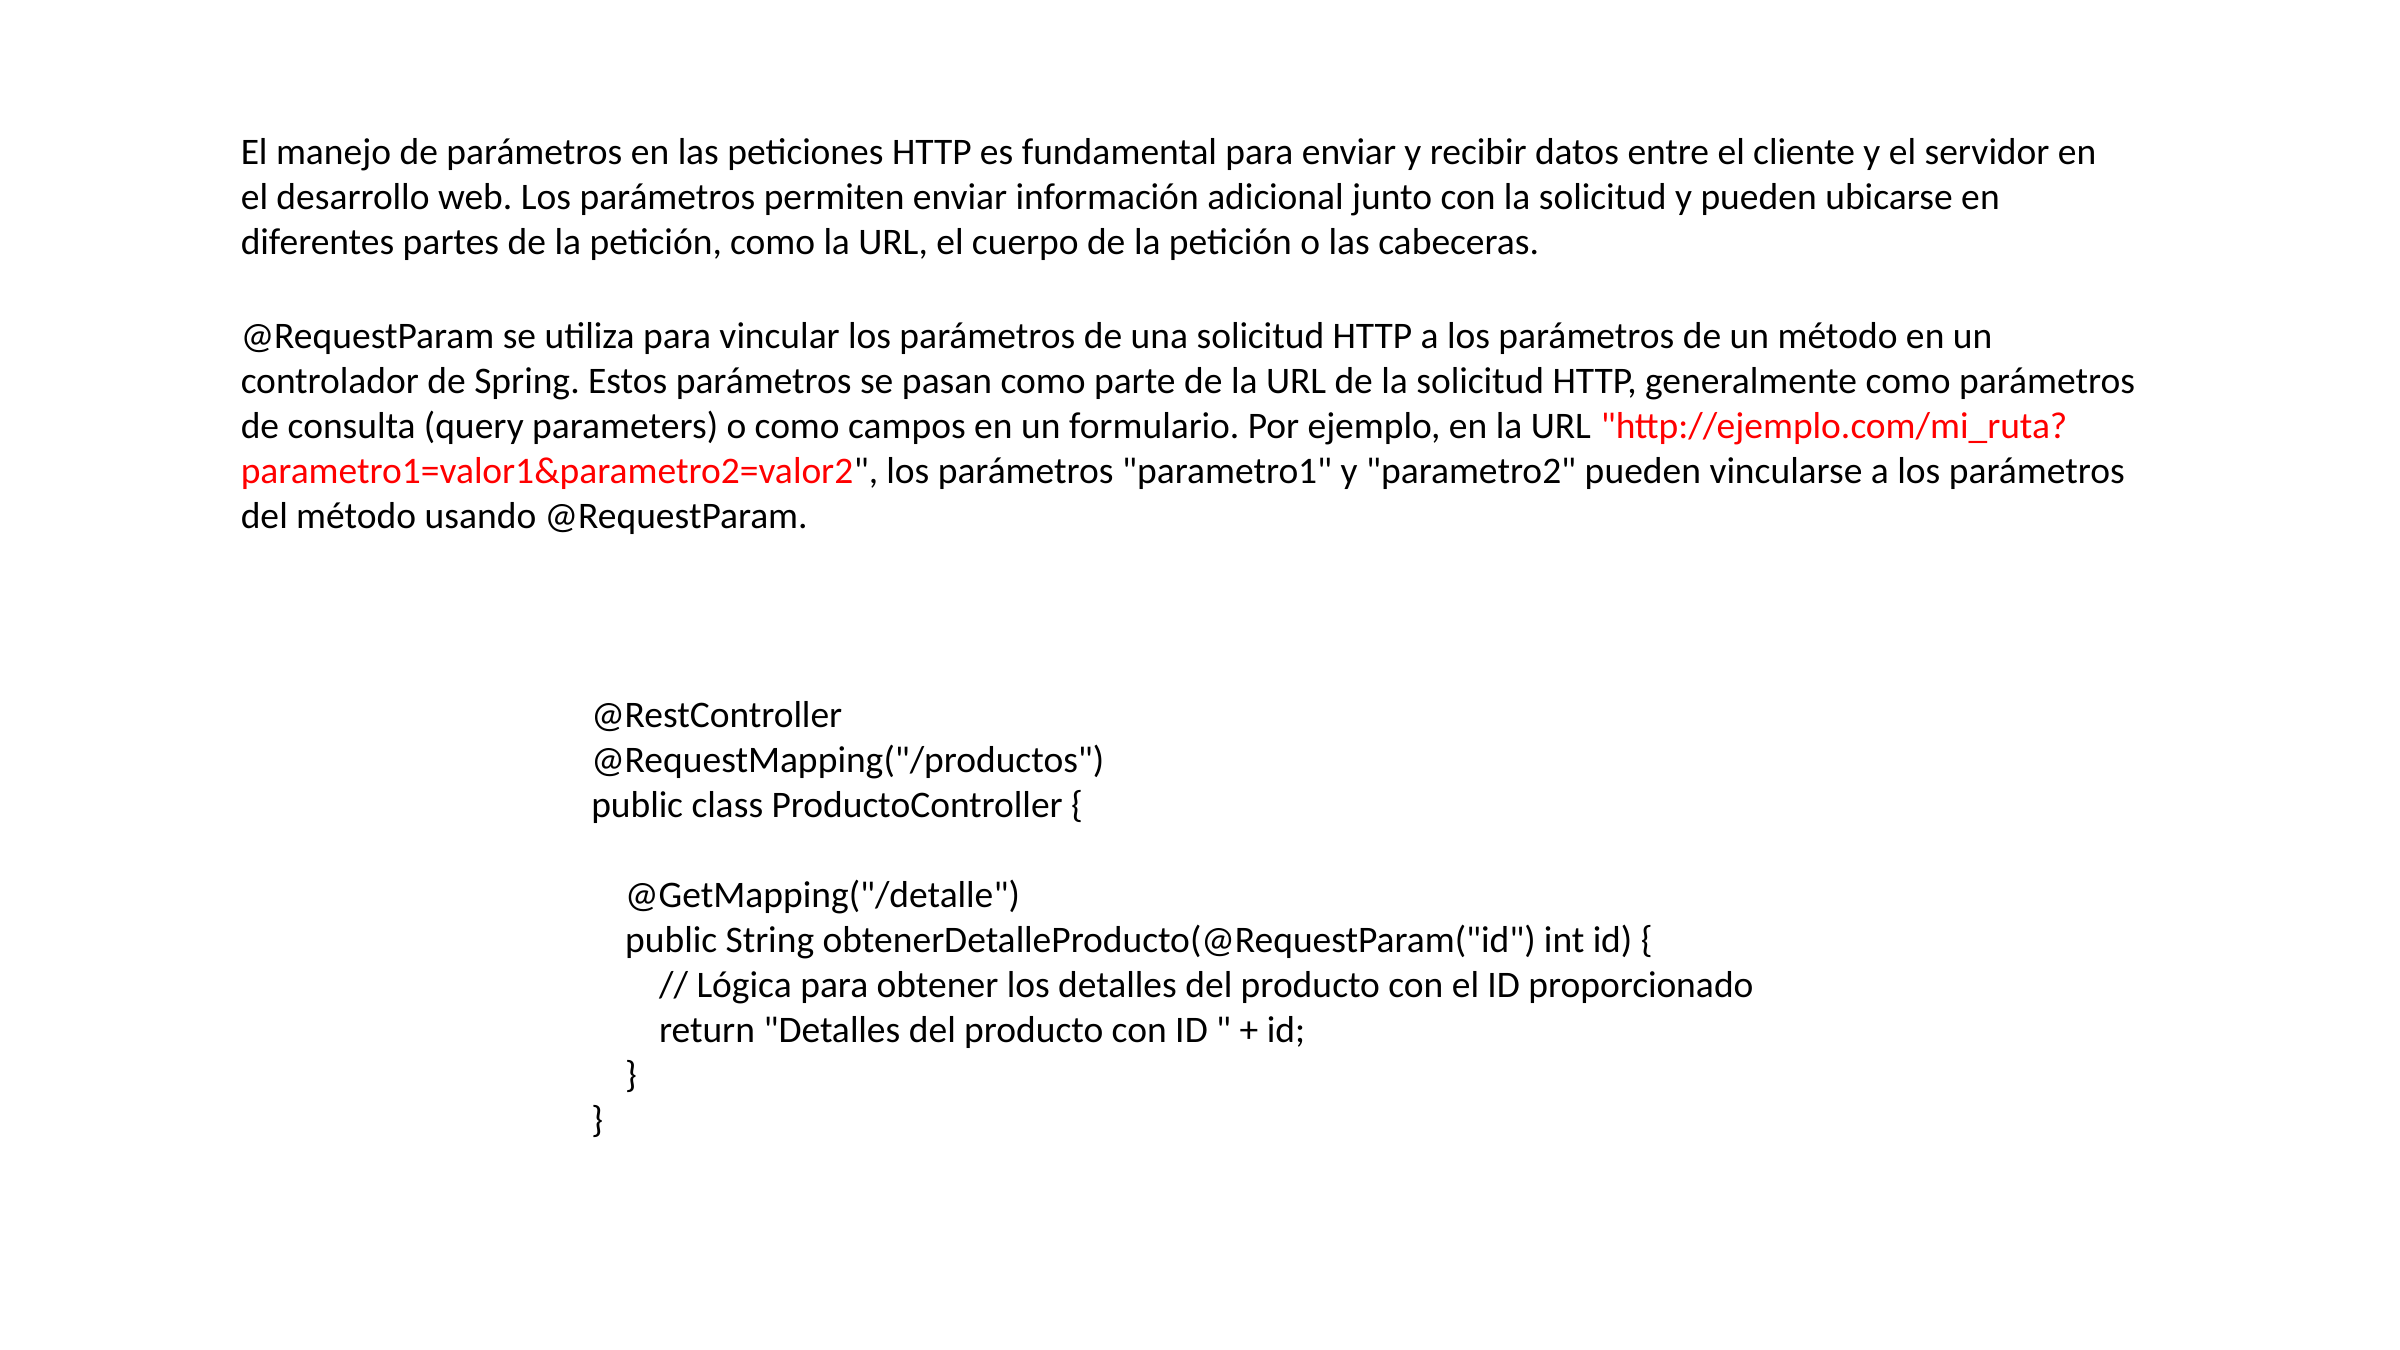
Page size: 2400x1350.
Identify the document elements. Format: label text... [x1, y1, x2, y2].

text_box El manejo de parámetros en las peticiones HTTP es fundamental para enviar y recibir datos entre el cliente y el servidor en el desarrollo web. Los parámetros permiten enviar información adicional junto con la solicitud y pueden ubicarse en diferentes partes de la petición, como la URL, el cuerpo de la petición o las cabeceras. [226, 119, 2127, 270]
text_box @RestController @RequestMapping("/productos") public class ProductoController { @GetMapping("/detalle") public String obtenerDetalleProducto(@RequestParam("id") int id) { // Lógica para obtener los detalles del producto con el ID proporcionado return "Detalles del producto con ID " + id; } } [576, 682, 1777, 1148]
text_box @RequestParam se utiliza para vincular los parámetros de una solicitud HTTP a los parámetros de un método en un controlador de Spring. Estos parámetros se pasan como parte de la URL de la solicitud HTTP, generalmente como parámetros de consulta (query parameters) o como campos en un formulario. Por ejemplo, en la URL "http://ejemplo.com/mi_ruta?parametro1=valor1&parametro2=valor2", los parámetros "parametro1" y "parametro2" pueden vincularse a los parámetros del método usando @RequestParam. [226, 303, 2188, 589]
